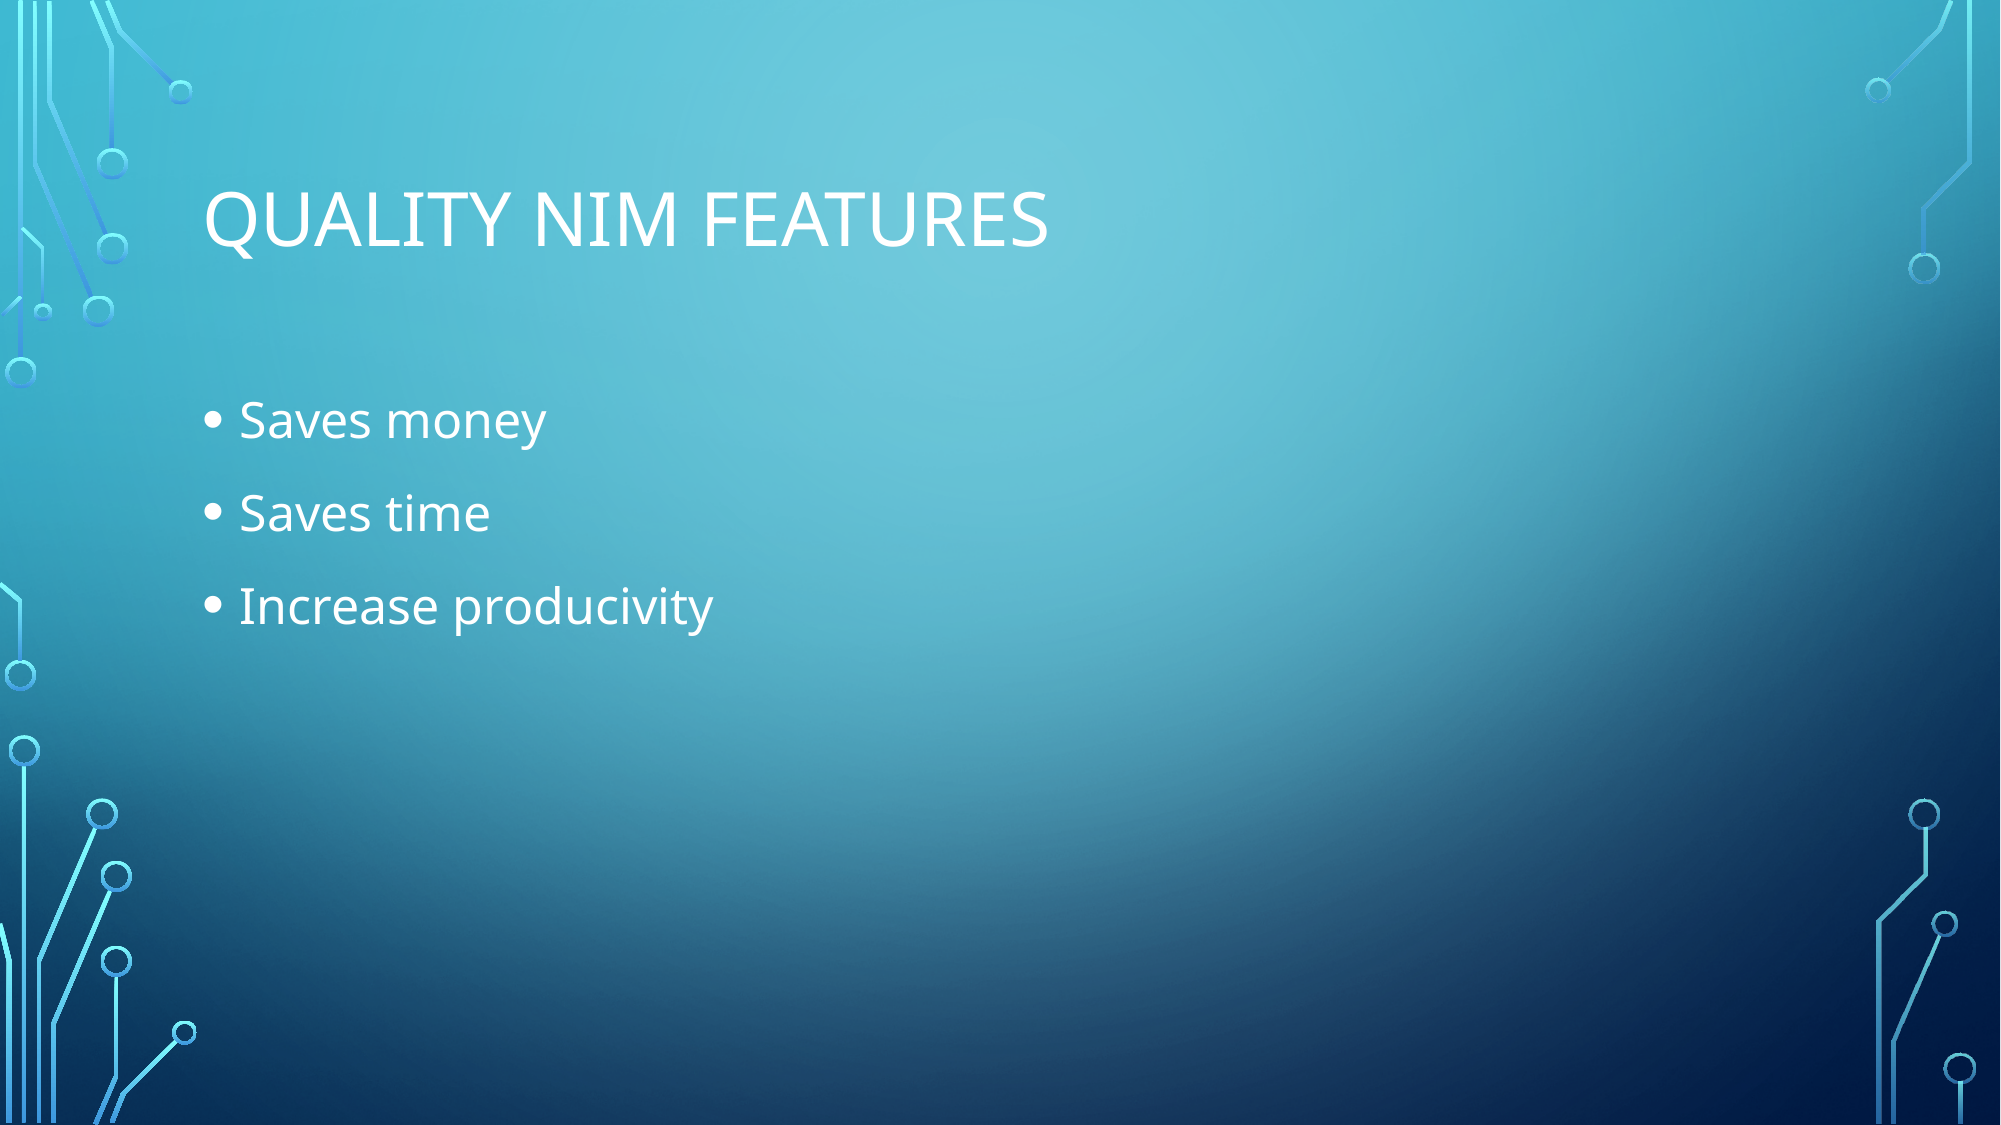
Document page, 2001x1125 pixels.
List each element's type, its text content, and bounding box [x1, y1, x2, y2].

list Saves money Saves time Increase producivity [187, 369, 1813, 950]
title Quality nim features [187, 101, 1813, 344]
